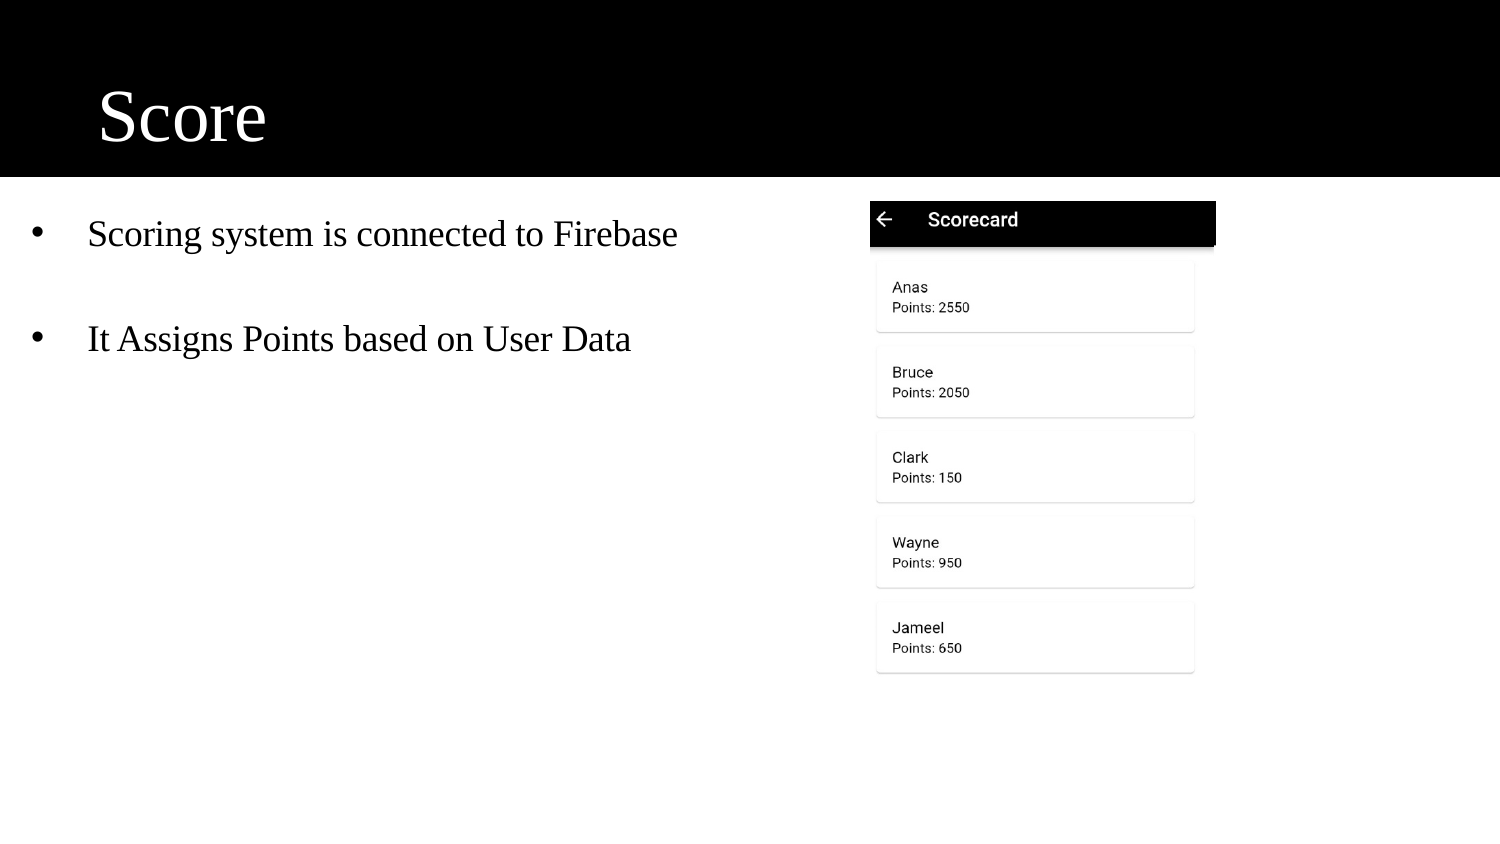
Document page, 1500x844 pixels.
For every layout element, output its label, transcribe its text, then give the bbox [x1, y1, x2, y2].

list Scoring system is connected to Firebase It Assigns Points based on User Data [16, 201, 723, 795]
picture [0, 177, 1500, 844]
text_box [0, 0, 1500, 177]
title Score [61, 48, 283, 174]
